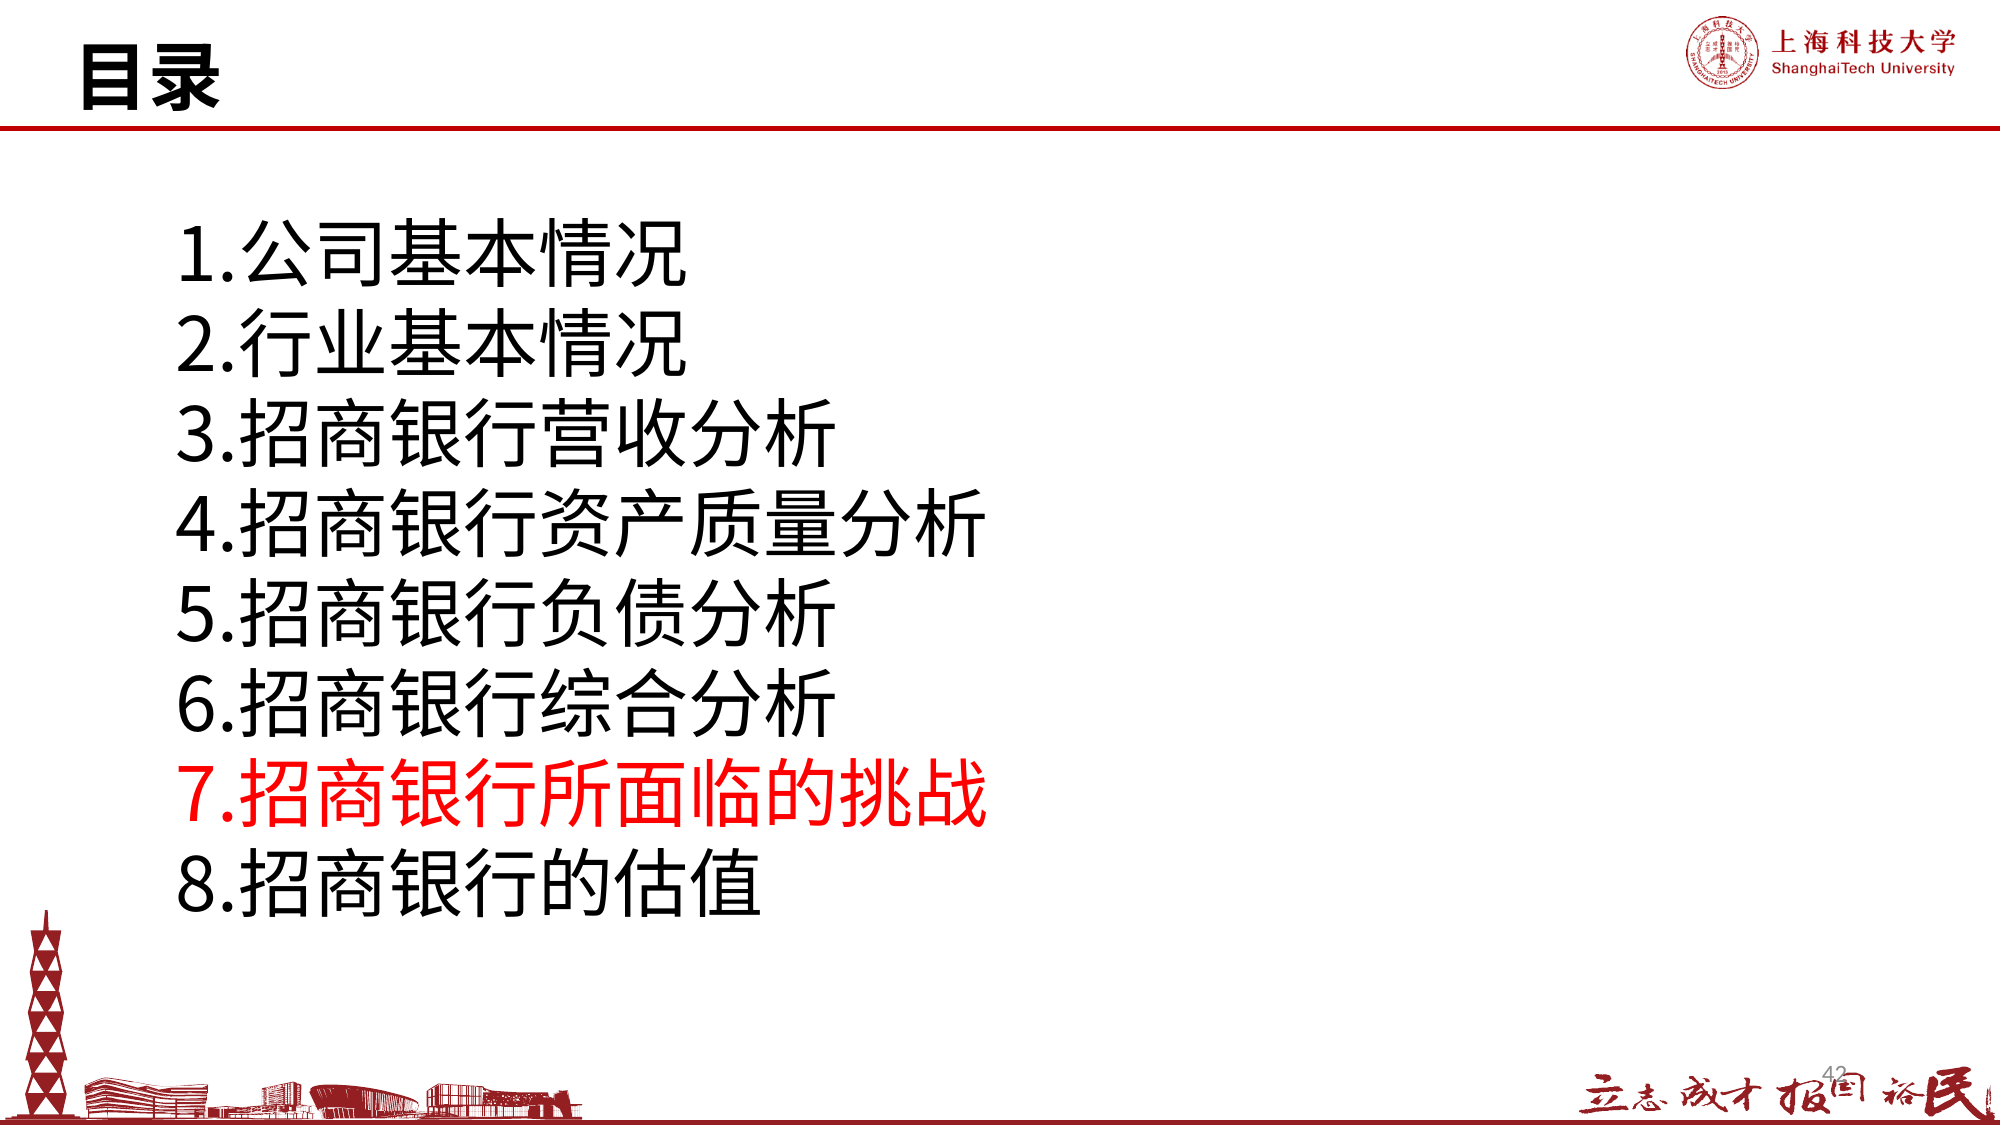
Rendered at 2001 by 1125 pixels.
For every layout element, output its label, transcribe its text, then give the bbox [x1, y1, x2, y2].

picture [1686, 16, 1955, 89]
text_box 公司基本情况 行业基本情况 招商银行营收分析 招商银行资产质量分析 招商银行负债分析 招商银行综合分析 招商银行所面临的挑战 招商银行的估值 [160, 198, 1442, 934]
slide_number 42 [1412, 1042, 1863, 1103]
text_box 目录 [58, 22, 239, 126]
